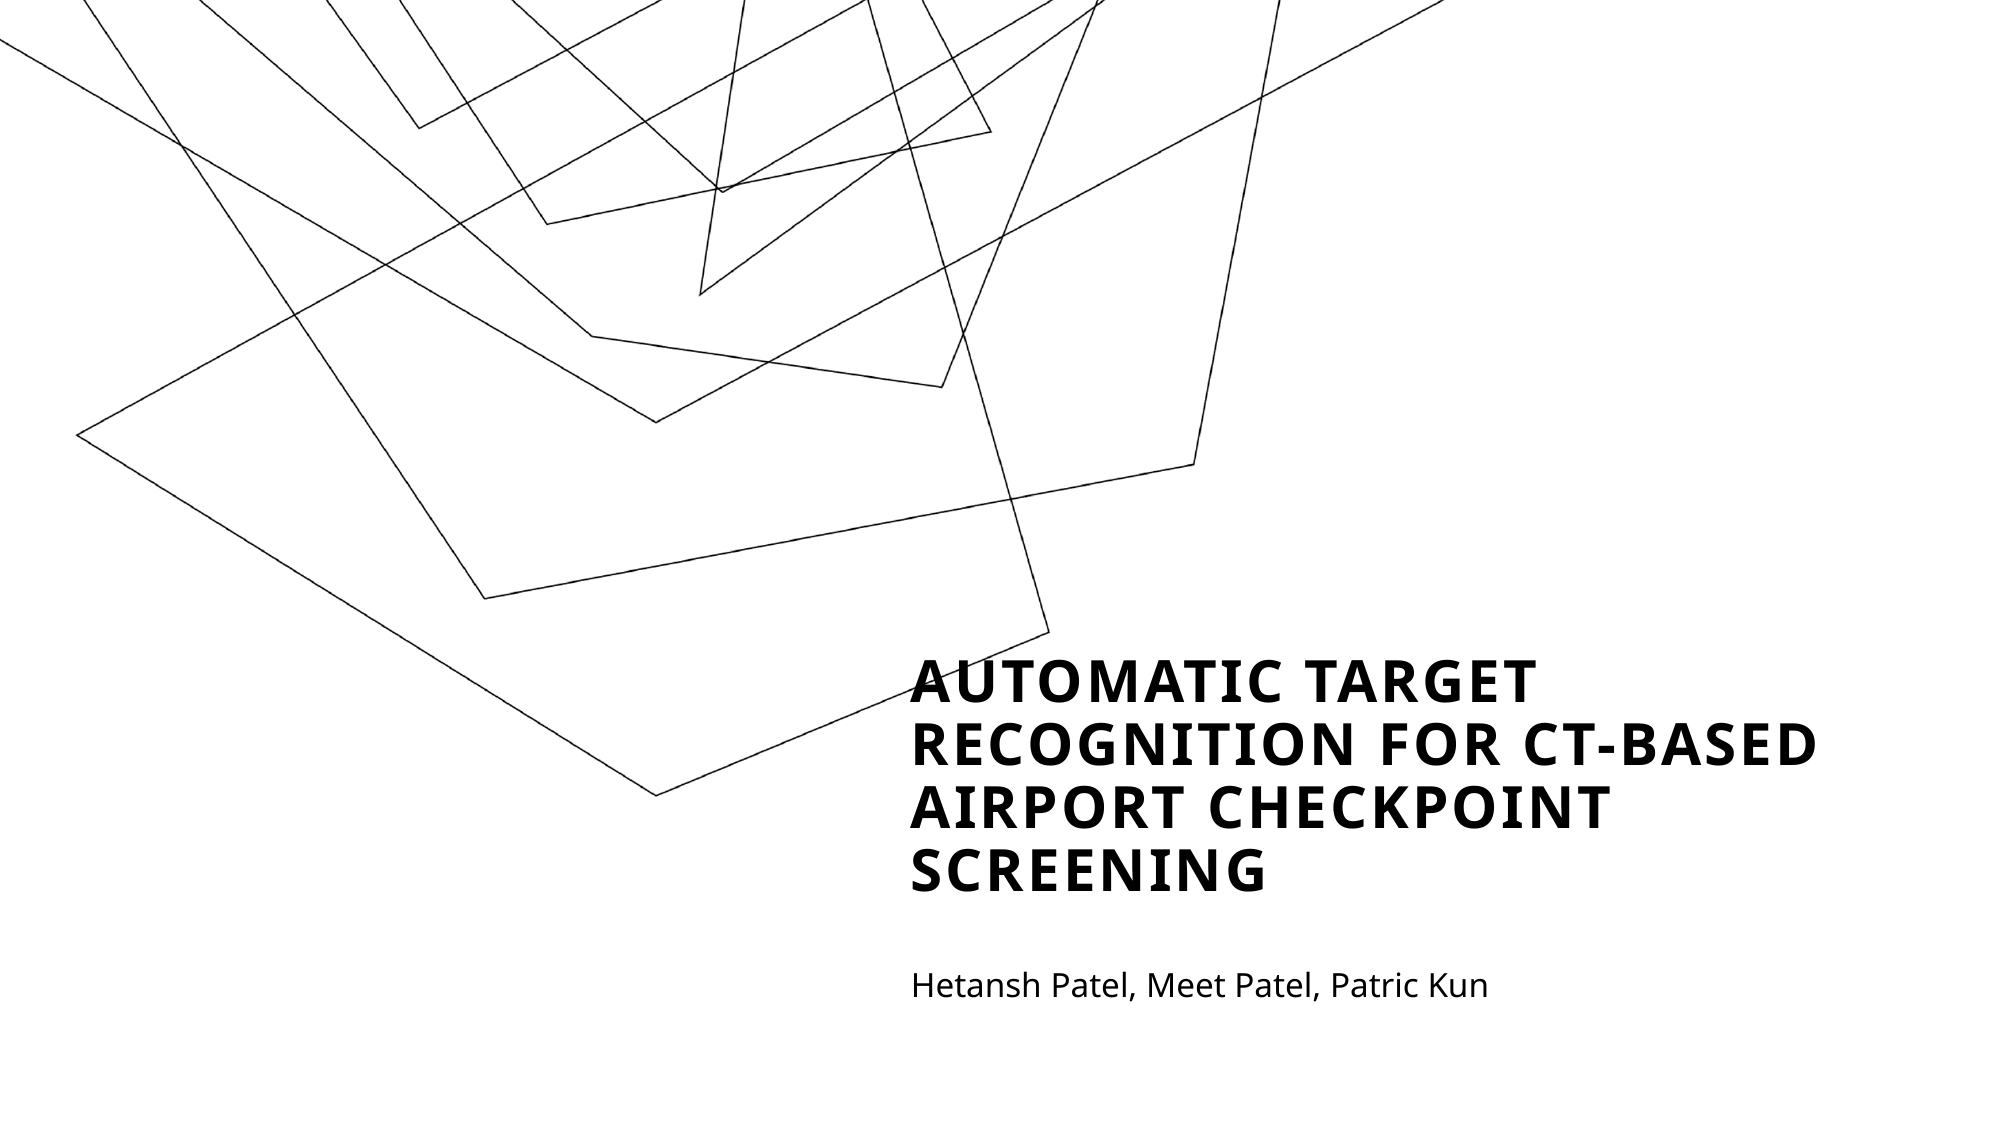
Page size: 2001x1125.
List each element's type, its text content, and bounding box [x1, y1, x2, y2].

subtitle Hetansh Patel, Meet Patel, Patric Kun [895, 961, 1707, 1027]
picture [0, 0, 1557, 830]
title Automatic Target Recognition for CT-based Airport Checkpoint Screening [895, 700, 1864, 912]
